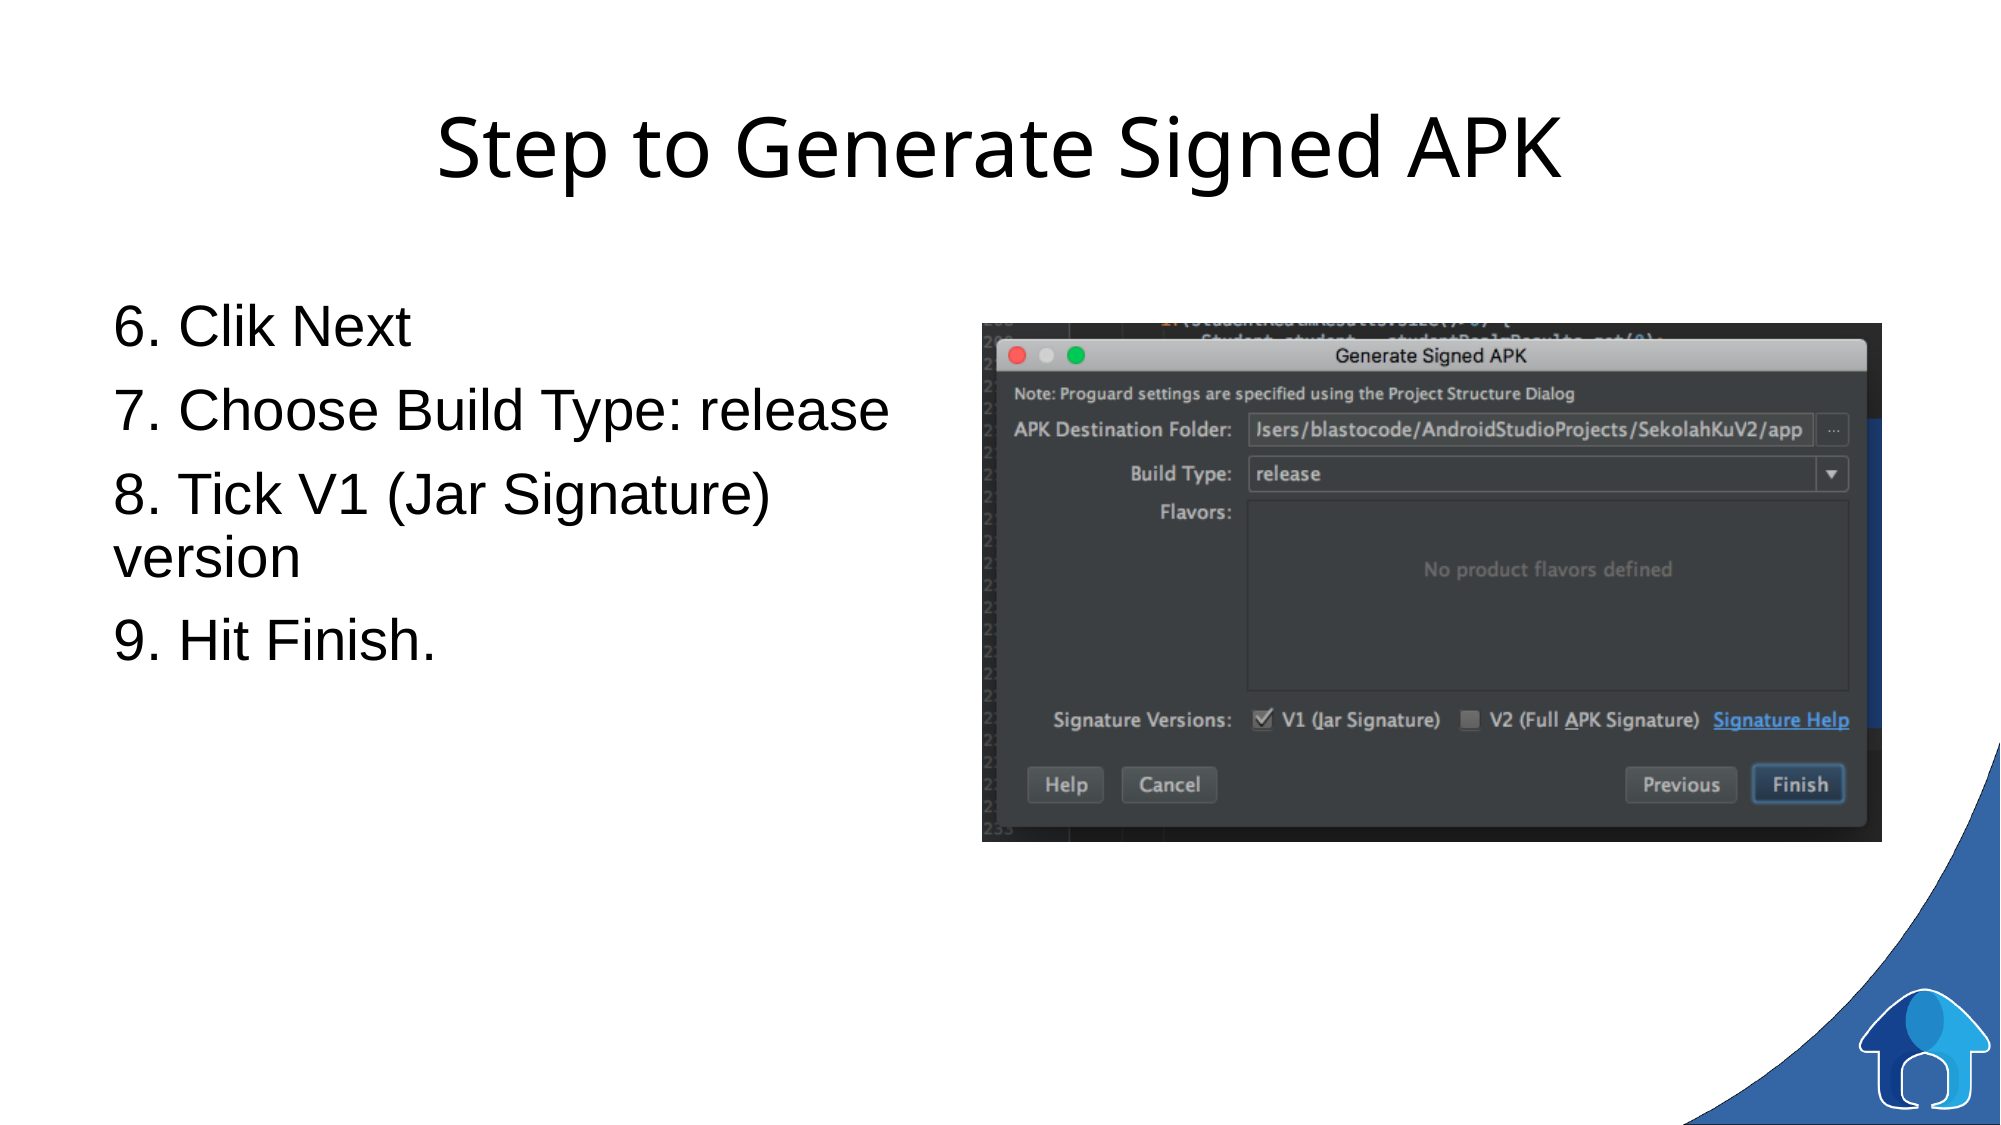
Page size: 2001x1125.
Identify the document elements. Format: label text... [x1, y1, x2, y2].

list 6. Clik Next 7. Choose Build Type: release 8. Tick V1 (Jar Signature) version 9. Hit Finish. [98, 289, 989, 942]
picture [982, 323, 2000, 1125]
title Step to Generate Signed APK [137, 57, 1863, 244]
